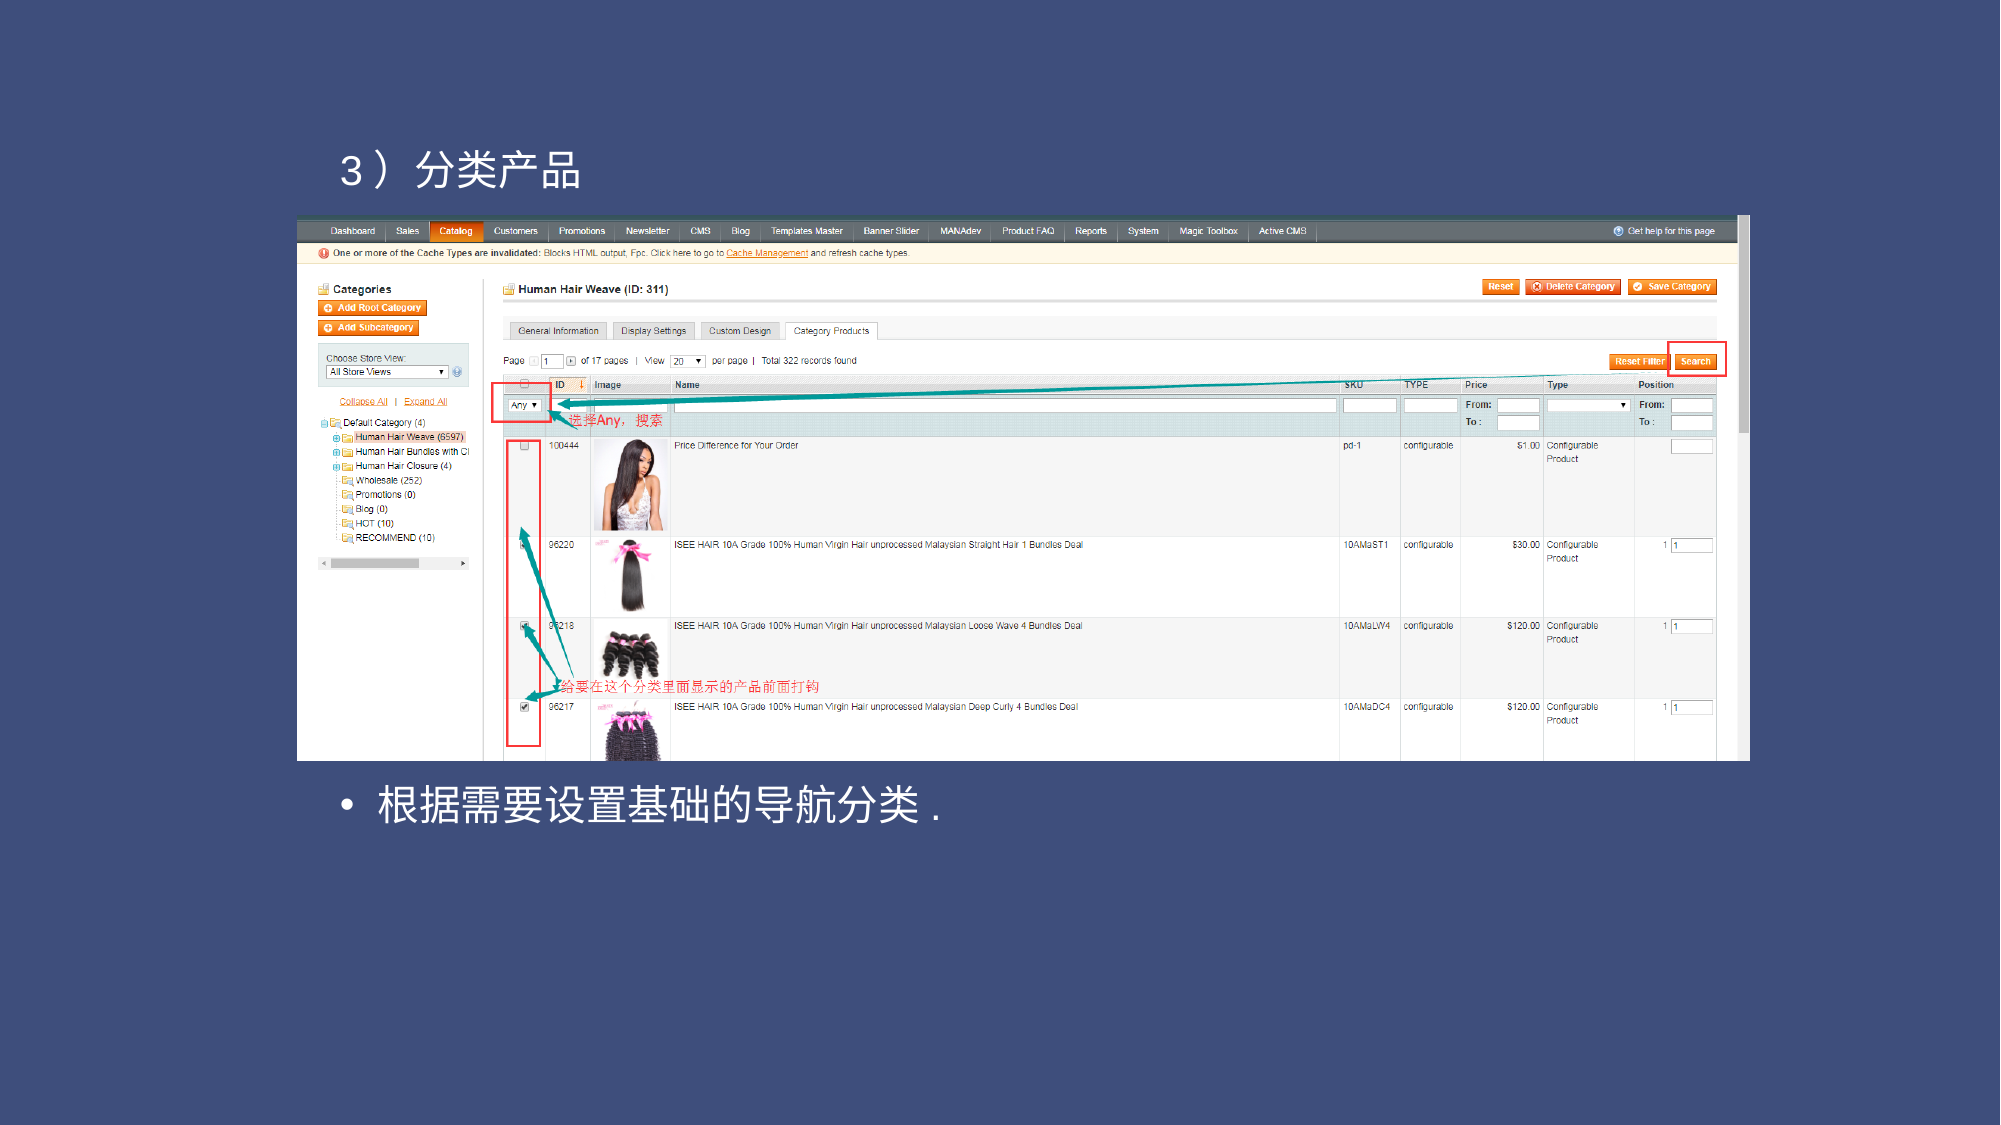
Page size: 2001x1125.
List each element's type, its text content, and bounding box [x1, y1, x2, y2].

list 3）分类产品 注释：如上设置，保存分类，成功添加分类。如前台未显示，请到系统--缓存管理 清空所有的缓存，前台刷新 ，即可。 根据需要设置基础的导航分类. [324, 142, 1675, 214]
picture [297, 214, 1750, 761]
list 3）分类产品 注释：如上设置，保存分类，成功添加分类。如前台未显示，请到系统--缓存管理 清空所有的缓存，前台刷新 ，即可。 根据需要设置基础的导航分类. [324, 761, 1675, 1005]
